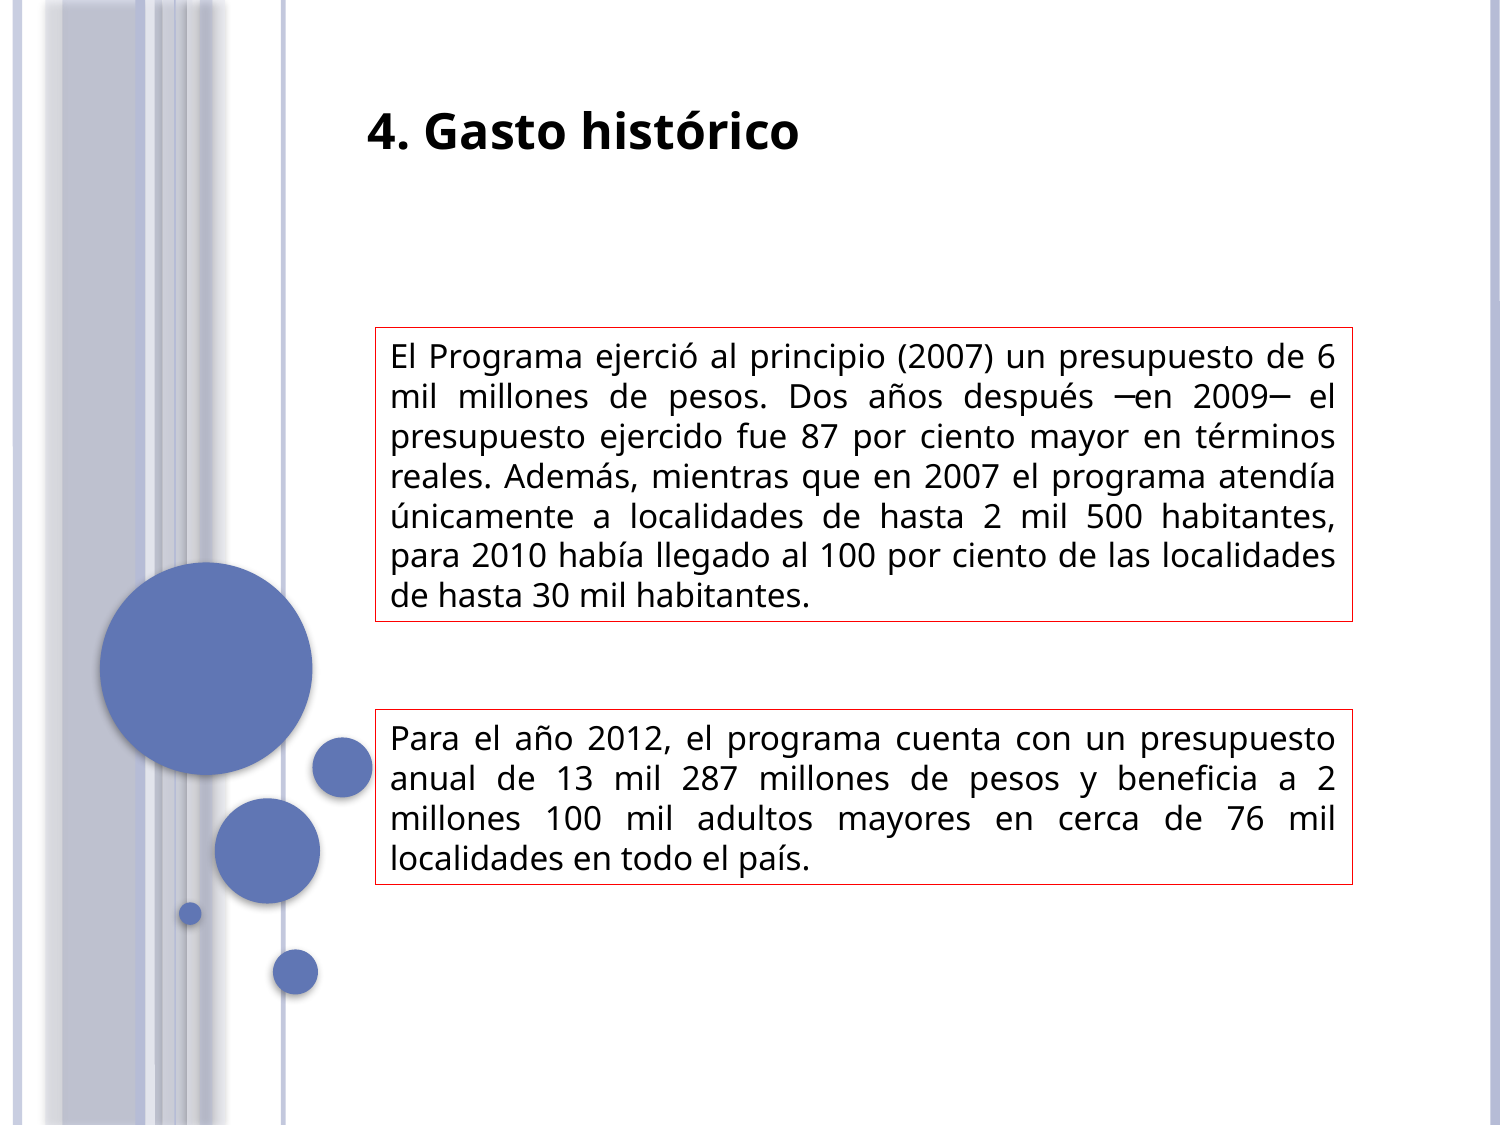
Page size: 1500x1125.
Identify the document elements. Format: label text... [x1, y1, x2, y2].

text_box El Programa ejerció al principio (2007) un presupuesto de 6 mil millones de pesos. Dos años después ─en 2009─ el presupuesto ejercido fue 87 por ciento mayor en términos reales. Además, mientras que en 2007 el programa atendía únicamente a localidades de hasta 2 mil 500 habitantes, para 2010 había llegado al 100 por ciento de las localidades de hasta 30 mil habitantes. [375, 327, 1353, 622]
text_box 4. Gasto histórico [301, 92, 1294, 167]
text_box Para el año 2012, el programa cuenta con un presupuesto anual de 13 mil 287 millones de pesos y beneficia a 2 millones 100 mil adultos mayores en cerca de 76 mil localidades en todo el país. [375, 709, 1353, 885]
